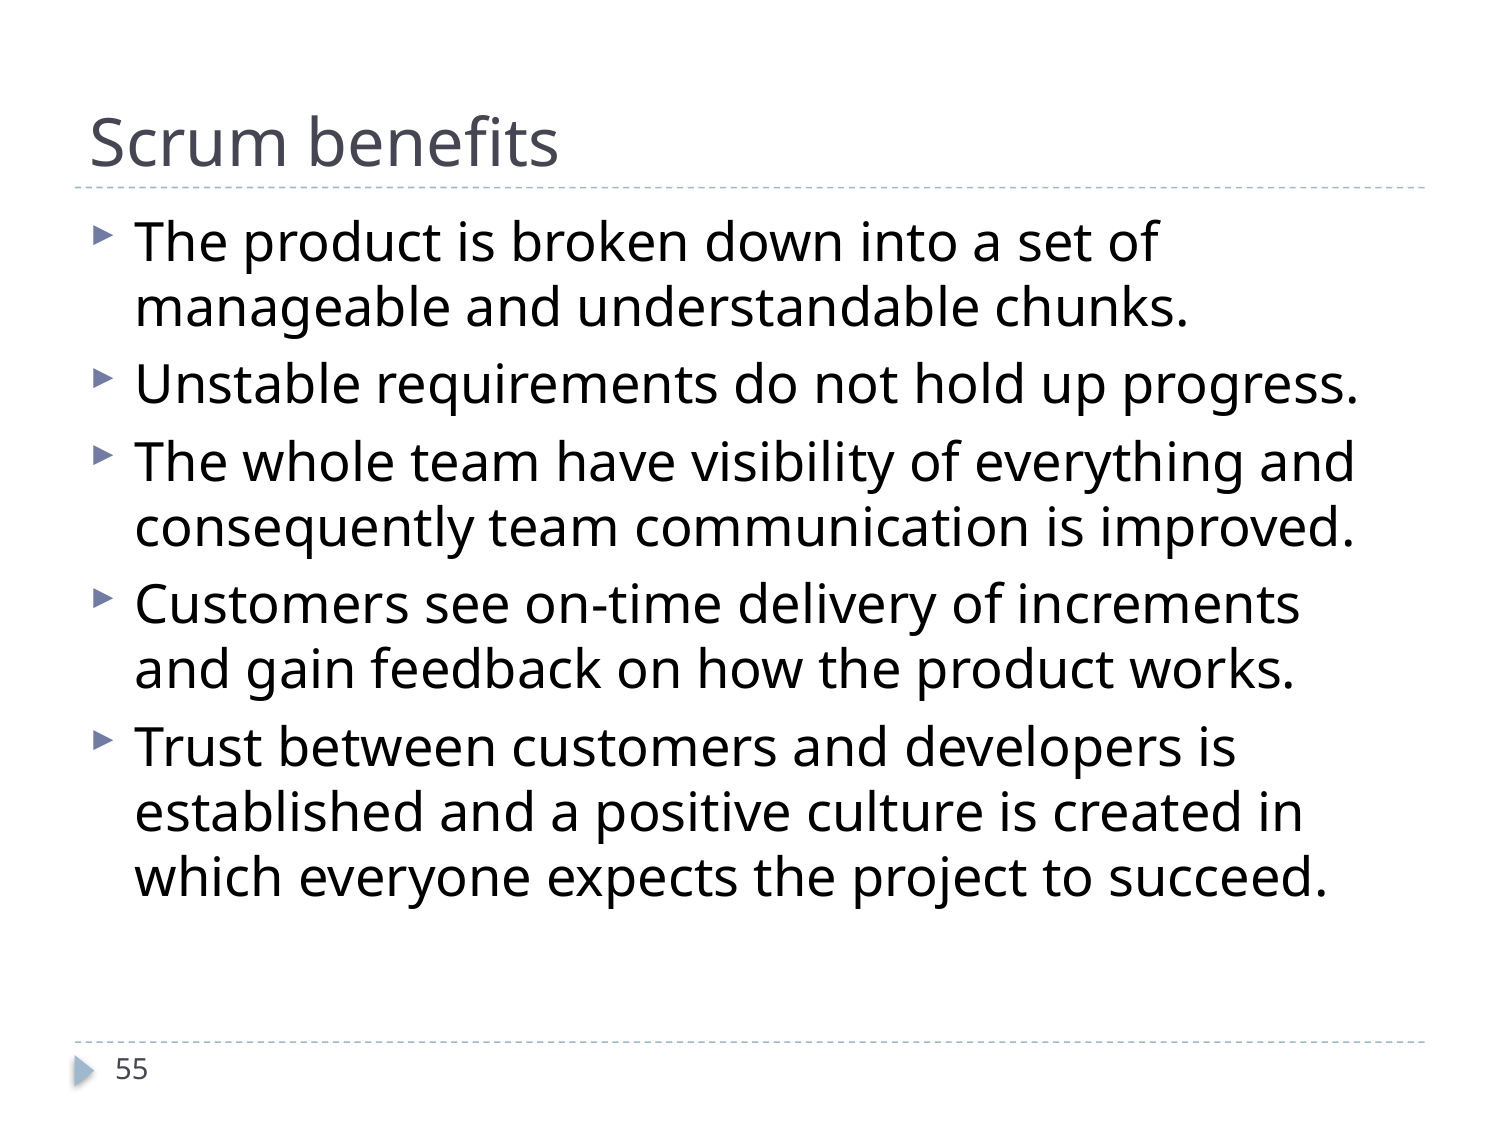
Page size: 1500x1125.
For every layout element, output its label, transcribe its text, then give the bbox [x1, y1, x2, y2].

list The product is broken down into a set of manageable and understandable chunks. Unstable requirements do not hold up progress. The whole team have visibility of everything and consequently team communication is improved. Customers see on-time delivery of increments and gain feedback on how the product works. Trust between customers and developers is established and a positive culture is created in which everyone expects the project to succeed. [75, 200, 1425, 1010]
slide_number 55 [100, 1042, 426, 1103]
title Scrum benefits [75, 24, 1425, 188]
